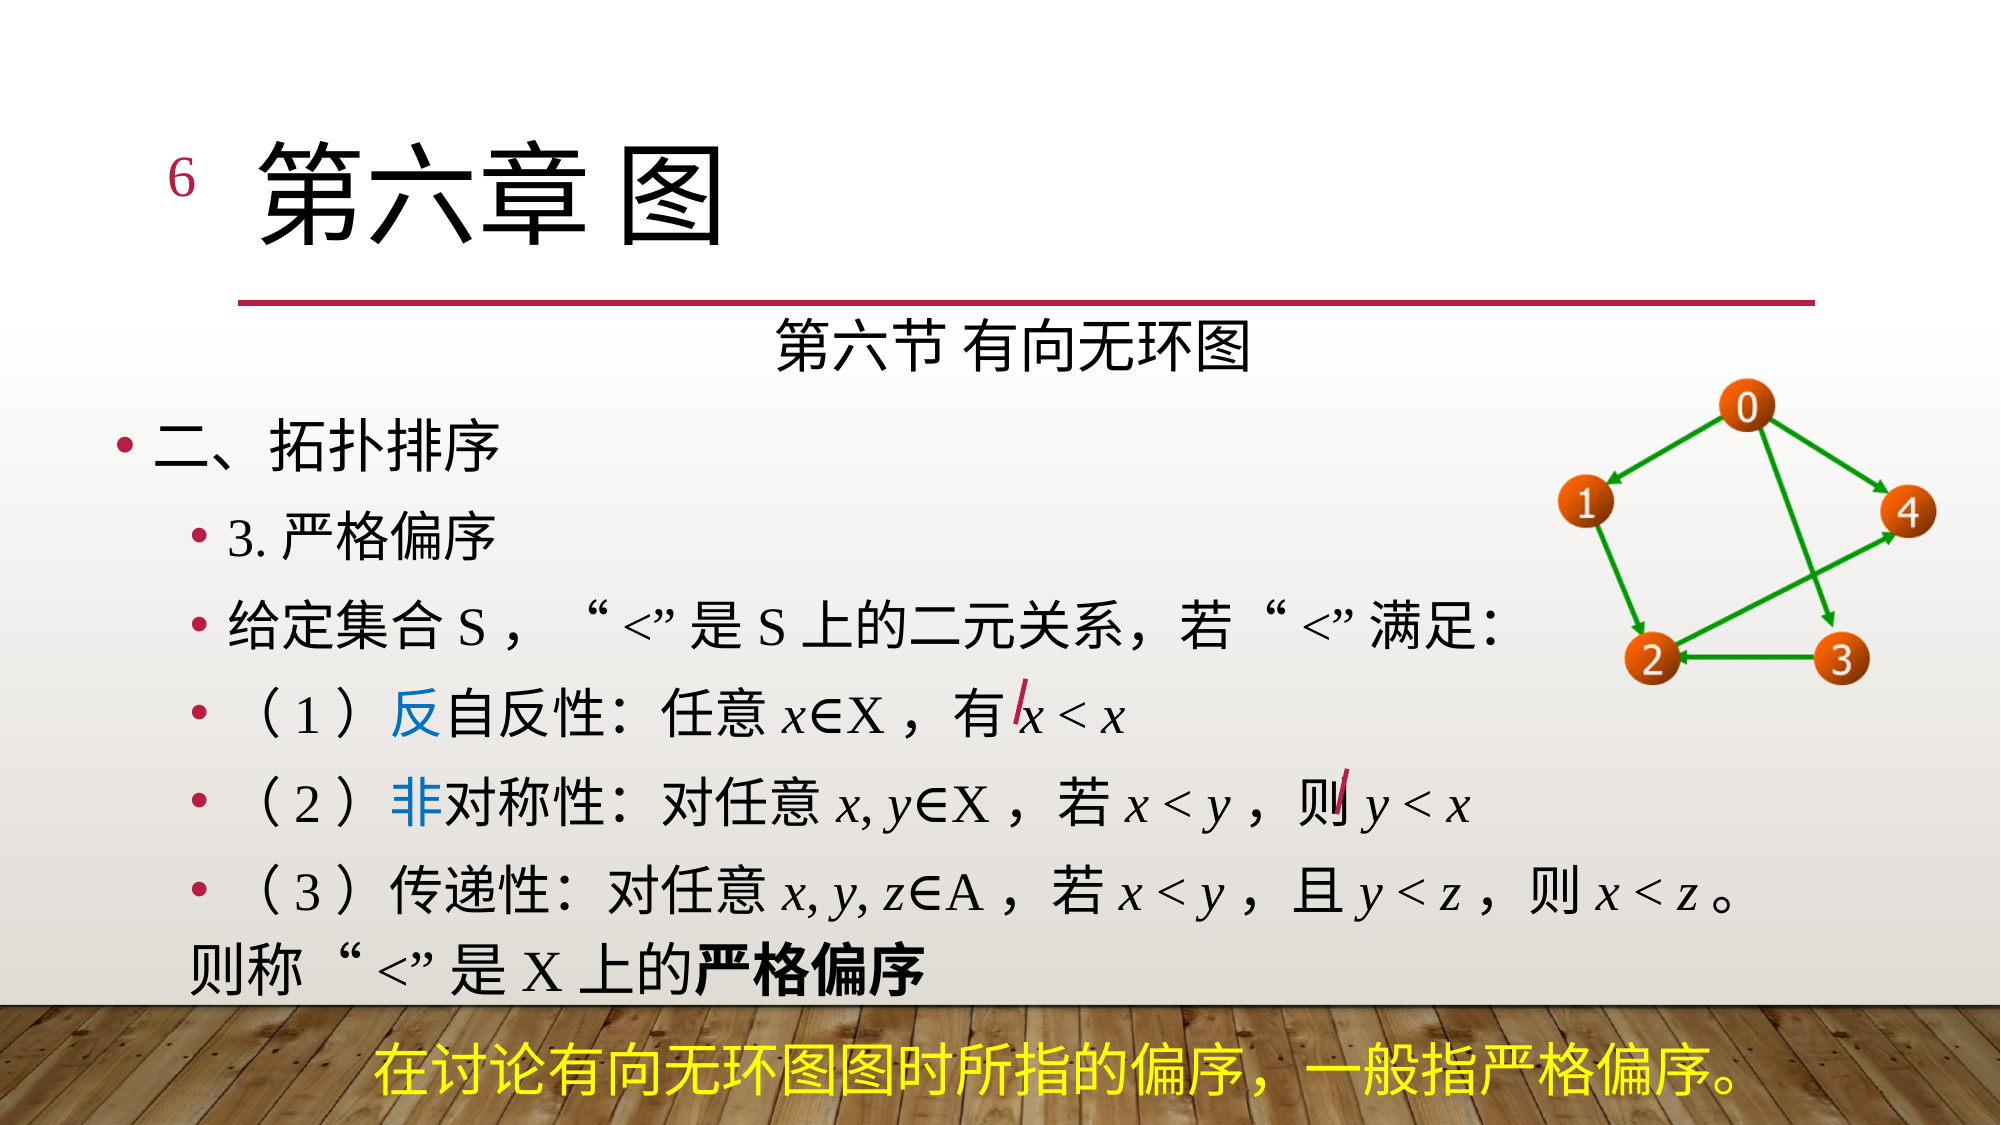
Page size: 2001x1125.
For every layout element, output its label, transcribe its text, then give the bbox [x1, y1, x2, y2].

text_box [1336, 768, 1348, 815]
picture [0, 1005, 2000, 1125]
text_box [1015, 678, 1026, 725]
text_box 第六节 有向无环图 [758, 301, 1666, 387]
text_box 在讨论有向无环图图时所指的偏序，一般指严格偏序。 [357, 1025, 1786, 1111]
list 二、拓扑排序 3.严格偏序 给定集合S，“<”是S上的二元关系，若“<”满足： （1）反自反性：任意x∈X，有x < x （2）非对称性：对任意x, y∈X，若x < y，则y < x （3）传递性：对任意x, y, z∈A，若x < y，且y < z，则x < z。 [100, 387, 1900, 1088]
text_box 则称“<”是X上的严格偏序 [173, 925, 942, 1011]
slide_number 6 [78, 131, 212, 214]
title 第六章 图 [238, 131, 1814, 305]
picture [1536, 373, 1991, 694]
